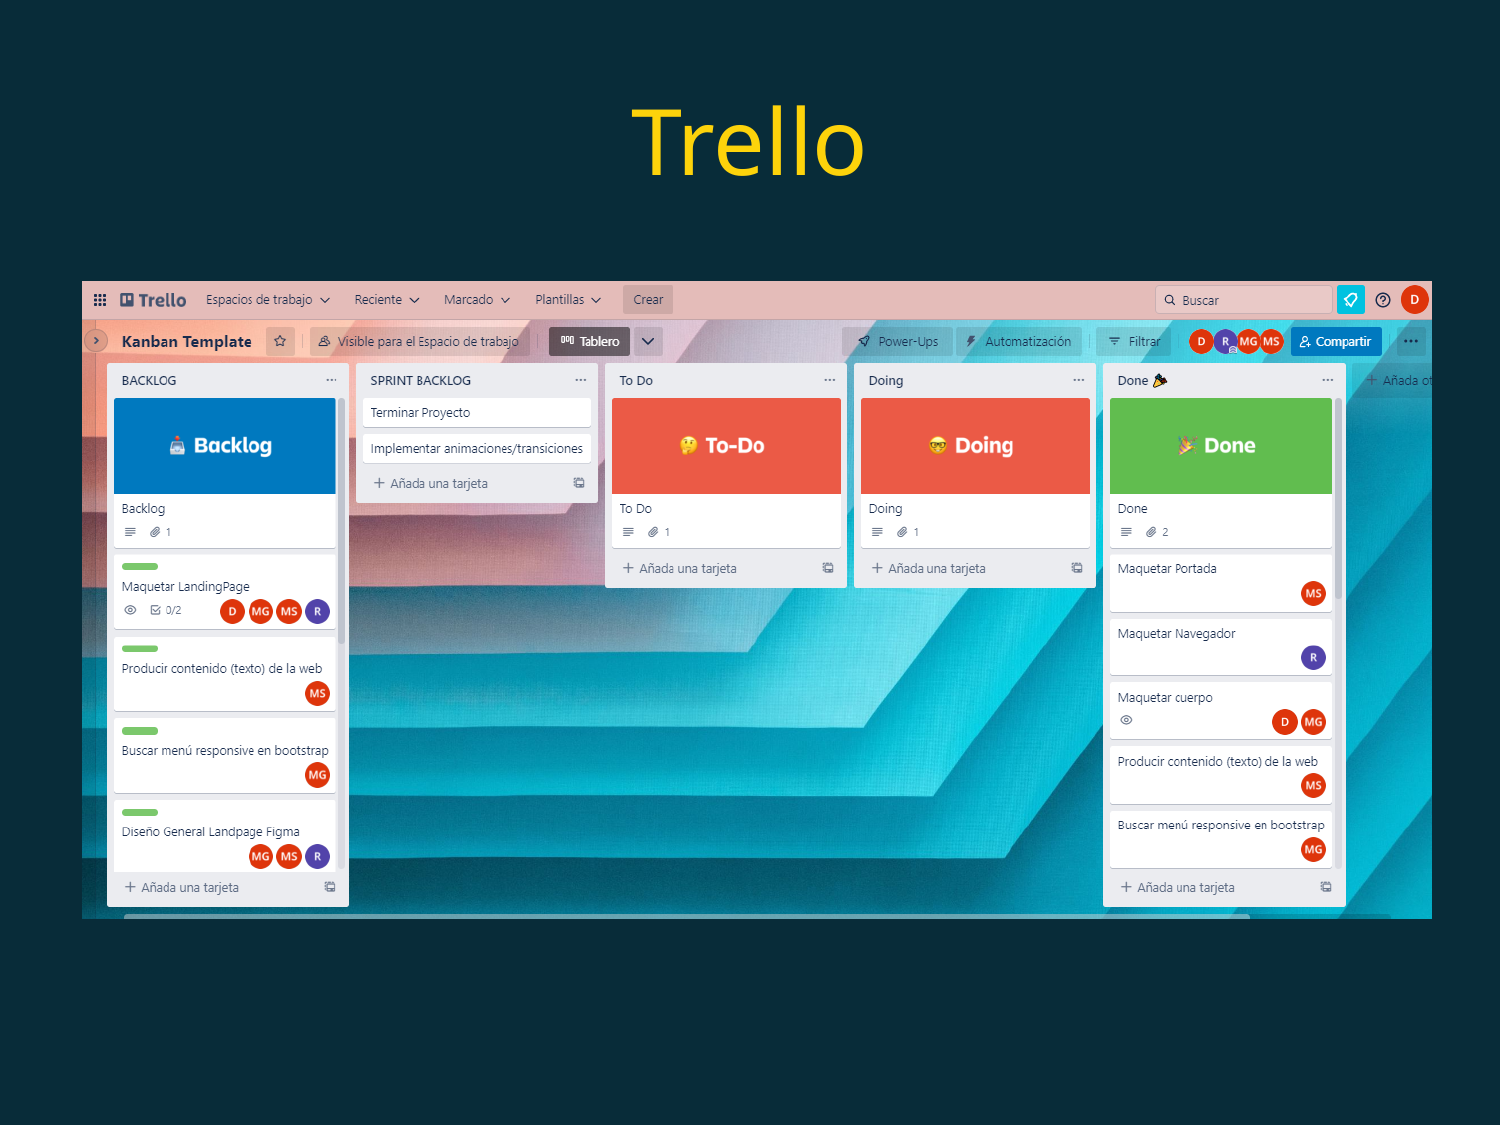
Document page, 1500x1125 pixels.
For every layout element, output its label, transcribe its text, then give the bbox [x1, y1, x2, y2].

title Trello [75, 45, 1425, 233]
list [81, 280, 1433, 919]
